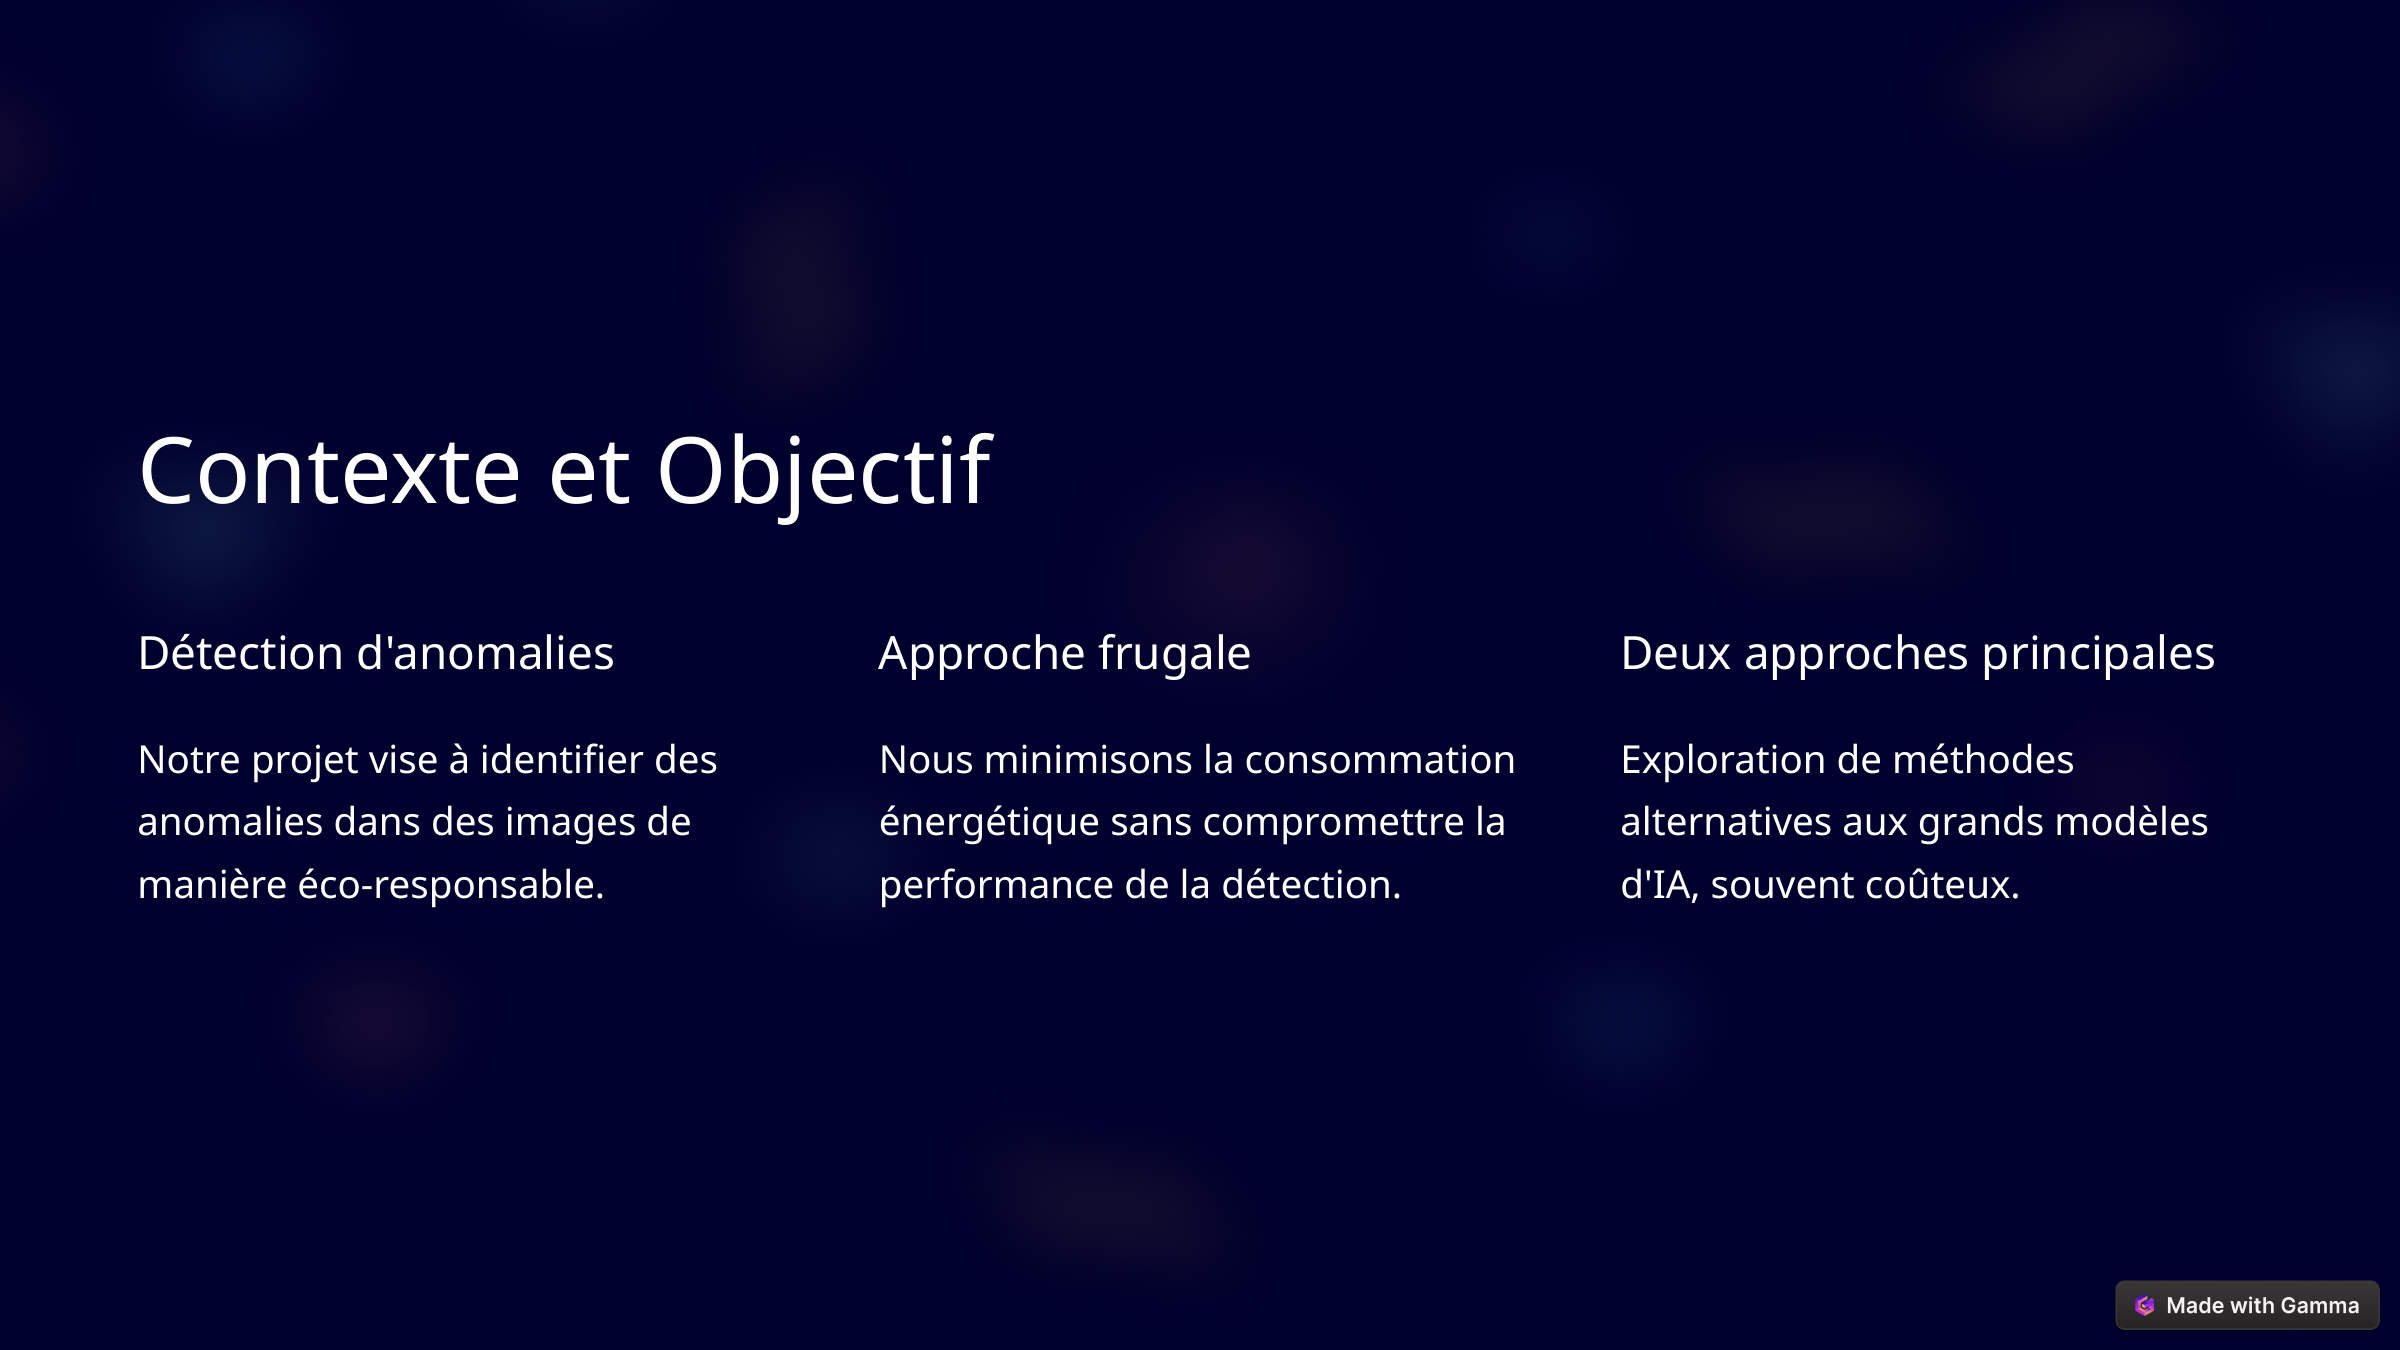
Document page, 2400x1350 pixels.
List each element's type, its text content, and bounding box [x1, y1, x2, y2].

text_box Contexte et Objectif [137, 407, 1062, 524]
text_box Notre projet vise à identifier des anomalies dans des images de manière éco-responsable. [137, 718, 782, 907]
picture [2106, 1271, 2389, 1339]
text_box Approche frugale [878, 621, 1341, 680]
text_box Détection d'anomalies [137, 621, 606, 680]
text_box Deux approches principales [1620, 621, 2202, 680]
text_box Exploration de méthodes alternatives aux grands modèles d'IA, souvent coûteux. [1620, 718, 2265, 907]
text_box Nous minimisons la consommation énergétique sans compromettre la performance de la détection. [878, 718, 1524, 907]
